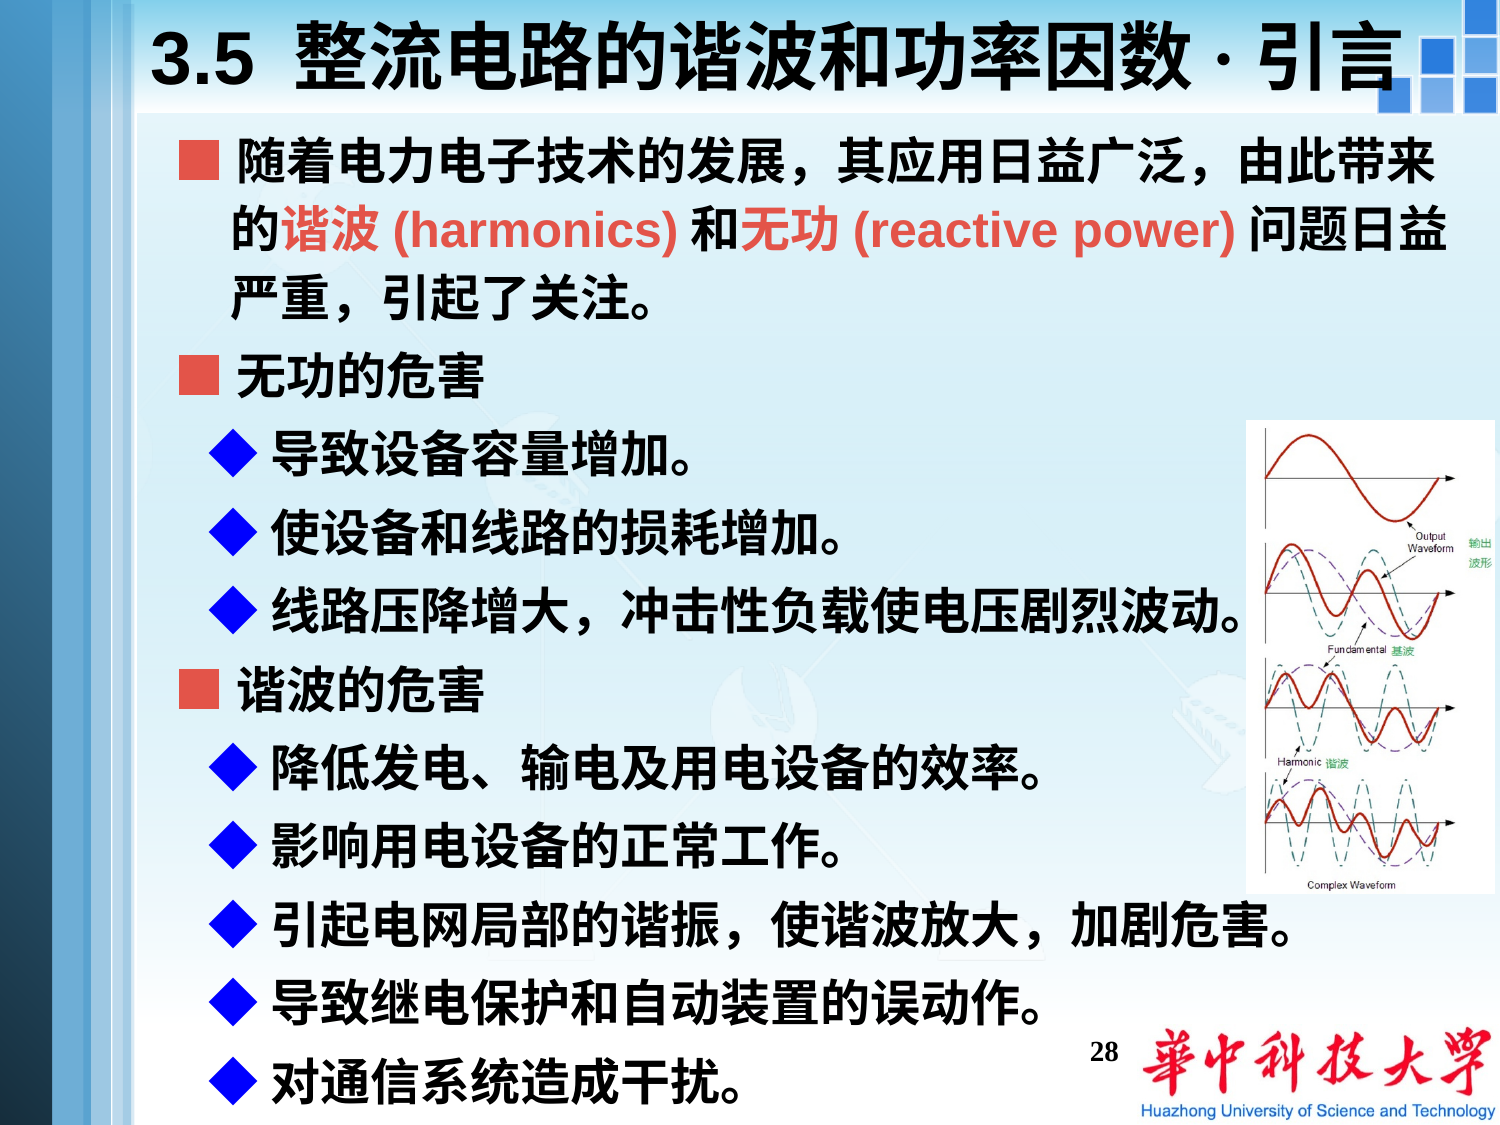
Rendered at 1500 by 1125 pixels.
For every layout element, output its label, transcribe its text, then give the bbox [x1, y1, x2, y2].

picture [1137, 1024, 1500, 1125]
picture [132, 113, 1500, 965]
slide_number 28 [1074, 1024, 1425, 1103]
list ■随着电力电子技术的发展，其应用日益广泛，由此带来的谐波(harmonics)和无功(reactive power)问题日益严重，引起了关注。 ■无功的危害 ◆导致设备容量增加。 ◆使设备和线路的损耗增加。 ◆线路压降增大，冲击性负载使电压剧烈波动。 ■谐波的危害 ◆降低发电、输电及用电设备的效率。 ◆影响用电设备的正常工作。 ◆引起电网局部的谐振，使谐波放大，加剧危害。 ◆导致继电保护和自动装置的误动作。 ◆对通信系统造成干扰。 [159, 113, 1472, 964]
title 3.5 整流电路的谐波和功率因数·引言 [135, 19, 1424, 90]
